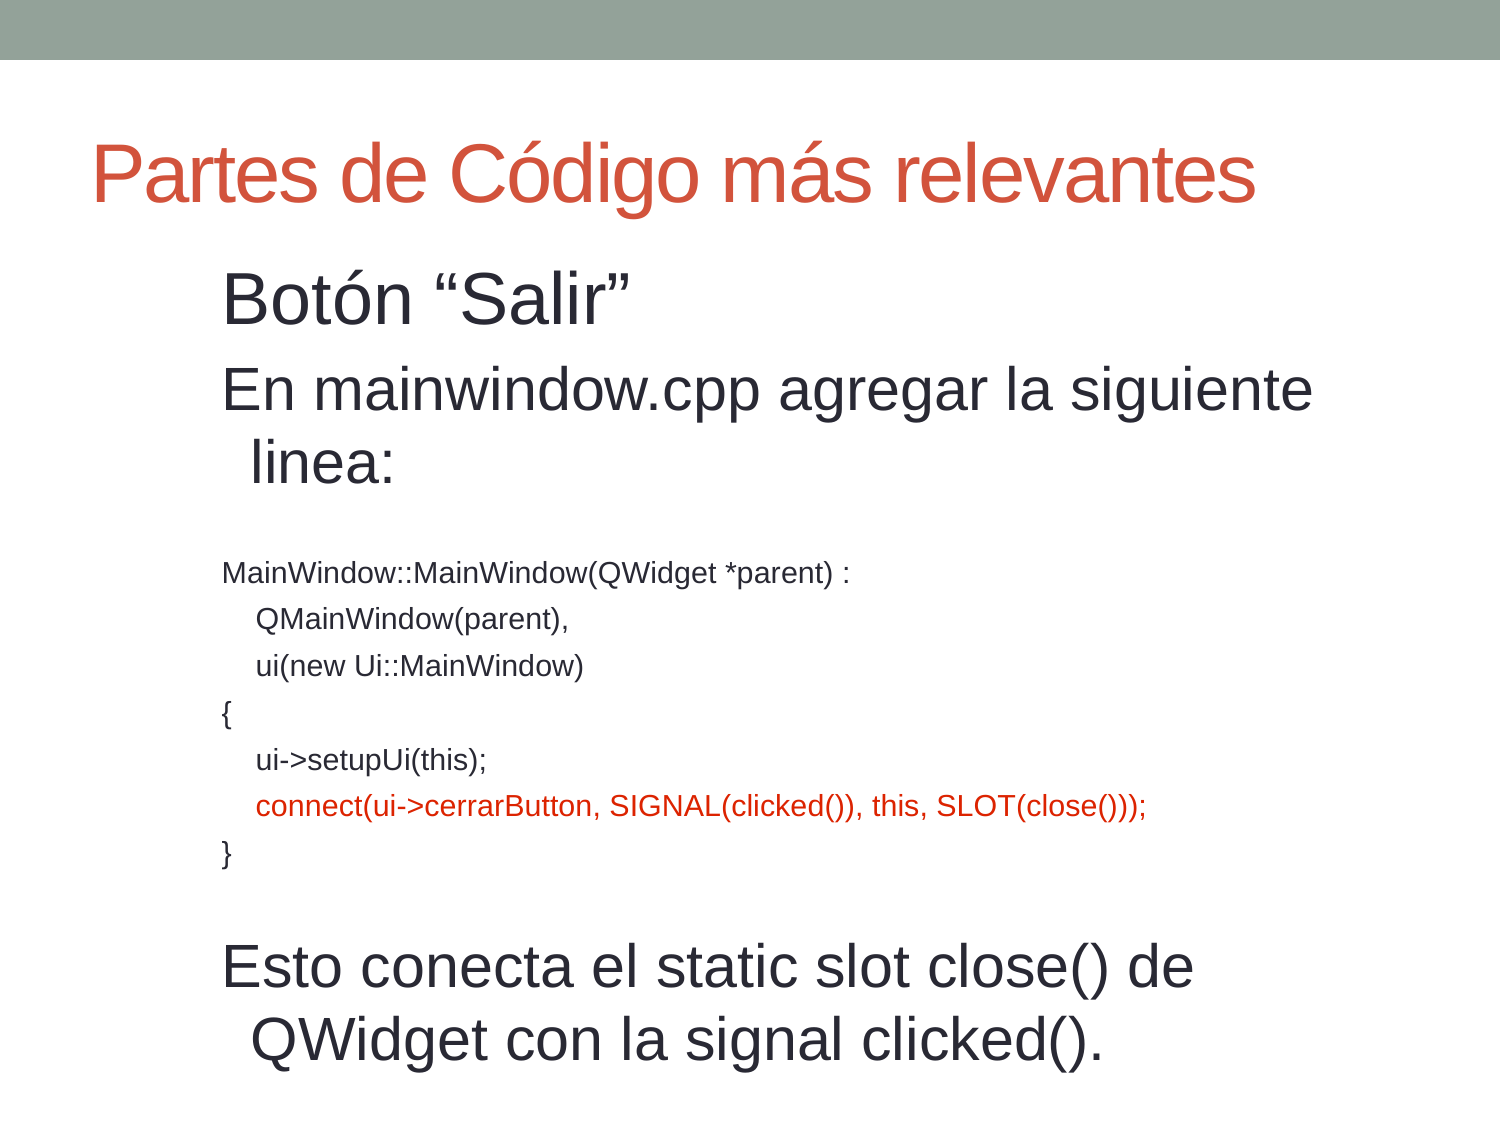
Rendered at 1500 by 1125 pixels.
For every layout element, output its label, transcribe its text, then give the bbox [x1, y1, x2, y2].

list Botón “Salir” En mainwindow.cpp agregar la siguiente linea: MainWindow::MainWindow(QWidget *parent) : QMainWindow(parent), ui(new Ui::MainWindow) { ui->setupUi(this); connect(ui->cerrarButton, SIGNAL(clicked()), this, SLOT(close())); } Esto conecta el static slot close() de QWidget con la signal clicked(). [206, 243, 1454, 1089]
title Partes de Código más relevantes [75, 87, 1425, 250]
